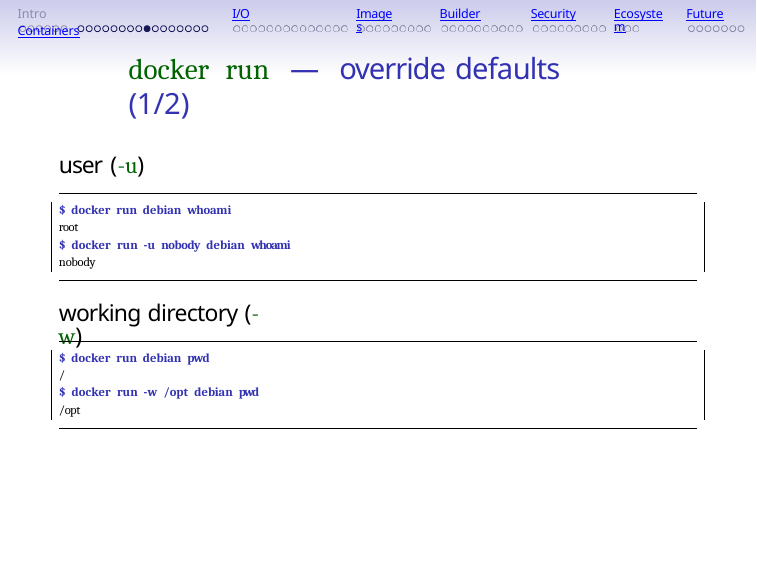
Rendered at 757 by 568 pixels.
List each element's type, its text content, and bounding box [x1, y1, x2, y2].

text_box nobody [56, 252, 101, 270]
text_box working directory (-w) [48, 301, 274, 369]
text_box /opt [56, 399, 88, 417]
picture [233, 25, 640, 33]
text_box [0, 0, 757, 75]
text_box docker run — override defaults (1/2) [126, 83, 630, 121]
text_box user (-u) [48, 154, 149, 199]
text_box $ docker run debian pwd / $ docker run -w /opt debian pwd [56, 345, 264, 400]
text_box $ docker run debian whoami root $ docker run -u nobody debian whoami [56, 197, 297, 252]
